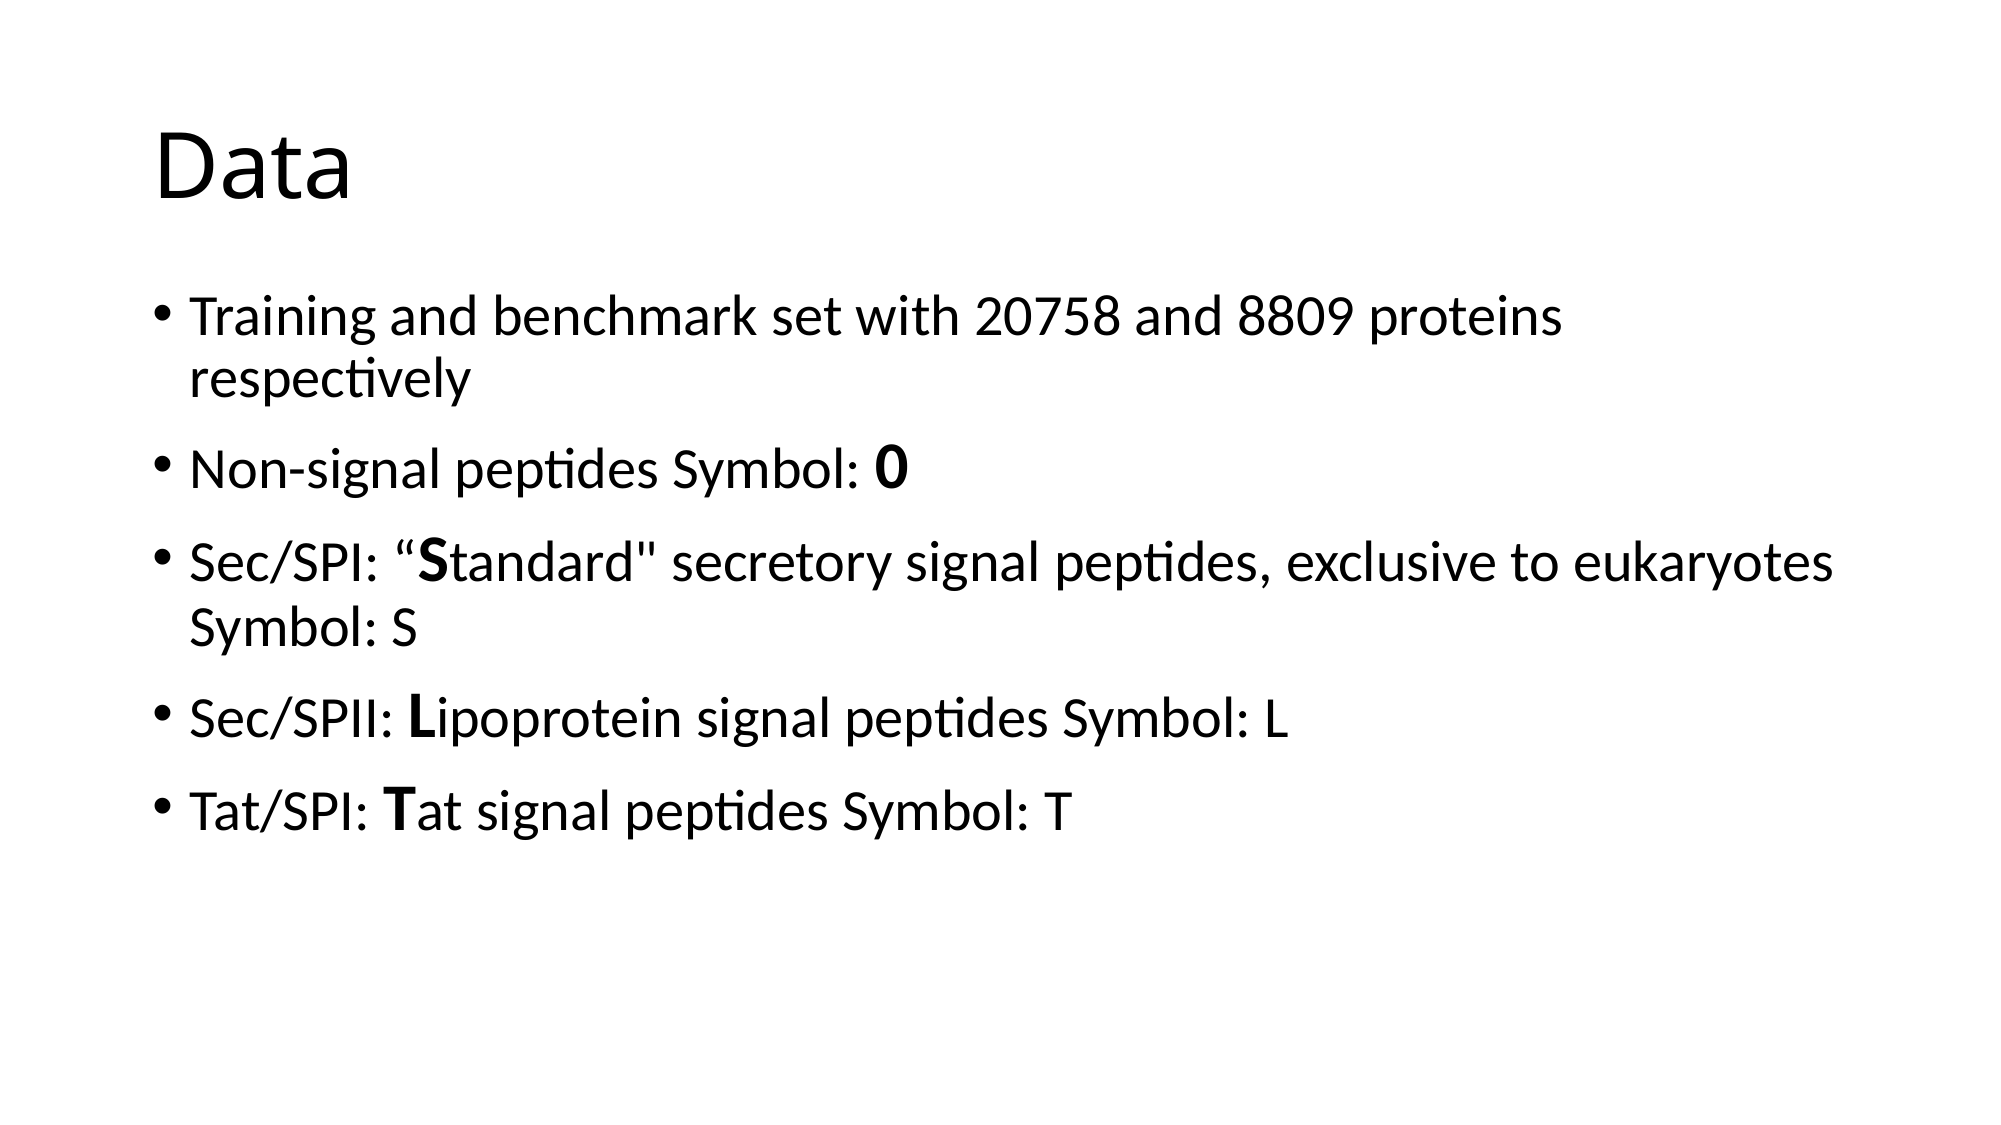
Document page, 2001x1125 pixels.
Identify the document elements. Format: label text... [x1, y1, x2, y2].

title Data [137, 59, 1863, 277]
list Training and benchmark set with 20758 and 8809 proteins respectively Non-signal peptides Symbol: 0 Sec/SPI: “Standard" secretory signal peptides, exclusive to eukaryotes Symbol: S Sec/SPII: Lipoprotein signal peptides Symbol: L Tat/SPI: Tat signal peptides Symbol: T [137, 277, 1863, 1004]
